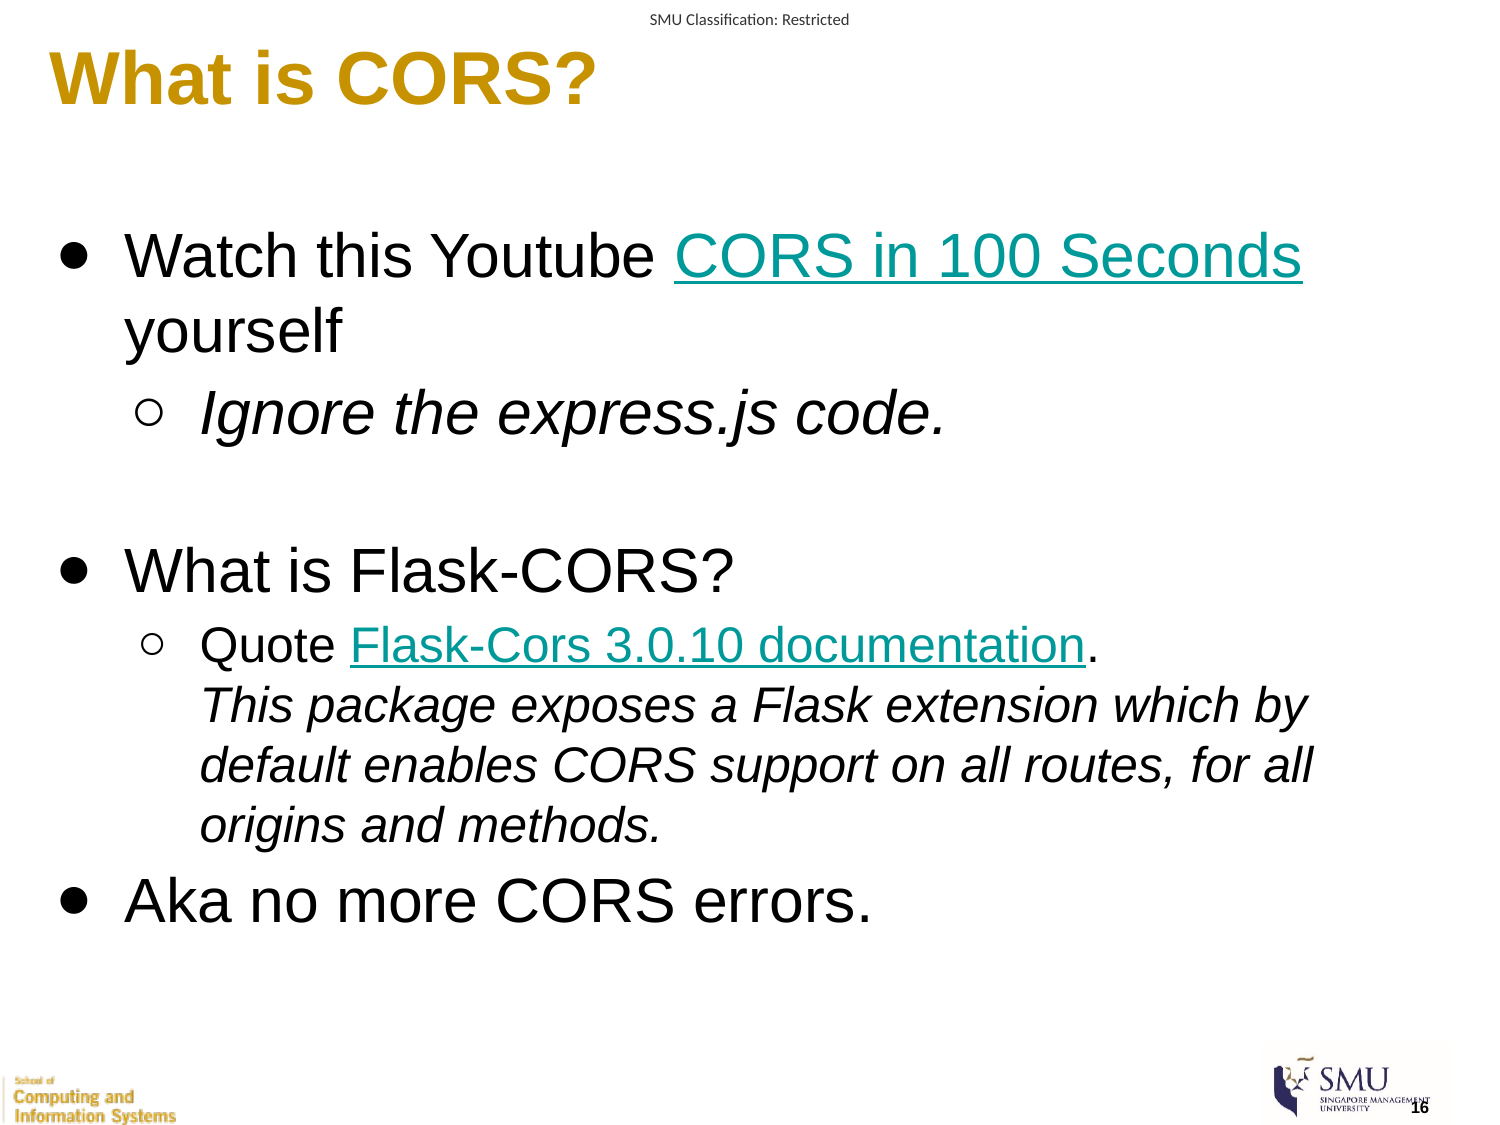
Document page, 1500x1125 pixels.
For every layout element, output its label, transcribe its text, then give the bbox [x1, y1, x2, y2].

list Watch this Youtube CORS in 100 Seconds yourself Ignore the express.js code. What is Flask-CORS? Quote Flask-Cors 3.0.10 documentation. This package exposes a Flask extension which by default enables CORS support on all routes, for all origins and methods. Aka no more CORS errors. [34, 125, 1463, 1044]
picture [0, 1070, 179, 1125]
slide_number ‹#› [1386, 1089, 1445, 1125]
title What is CORS? [34, 31, 1466, 117]
picture [1262, 1044, 1450, 1125]
